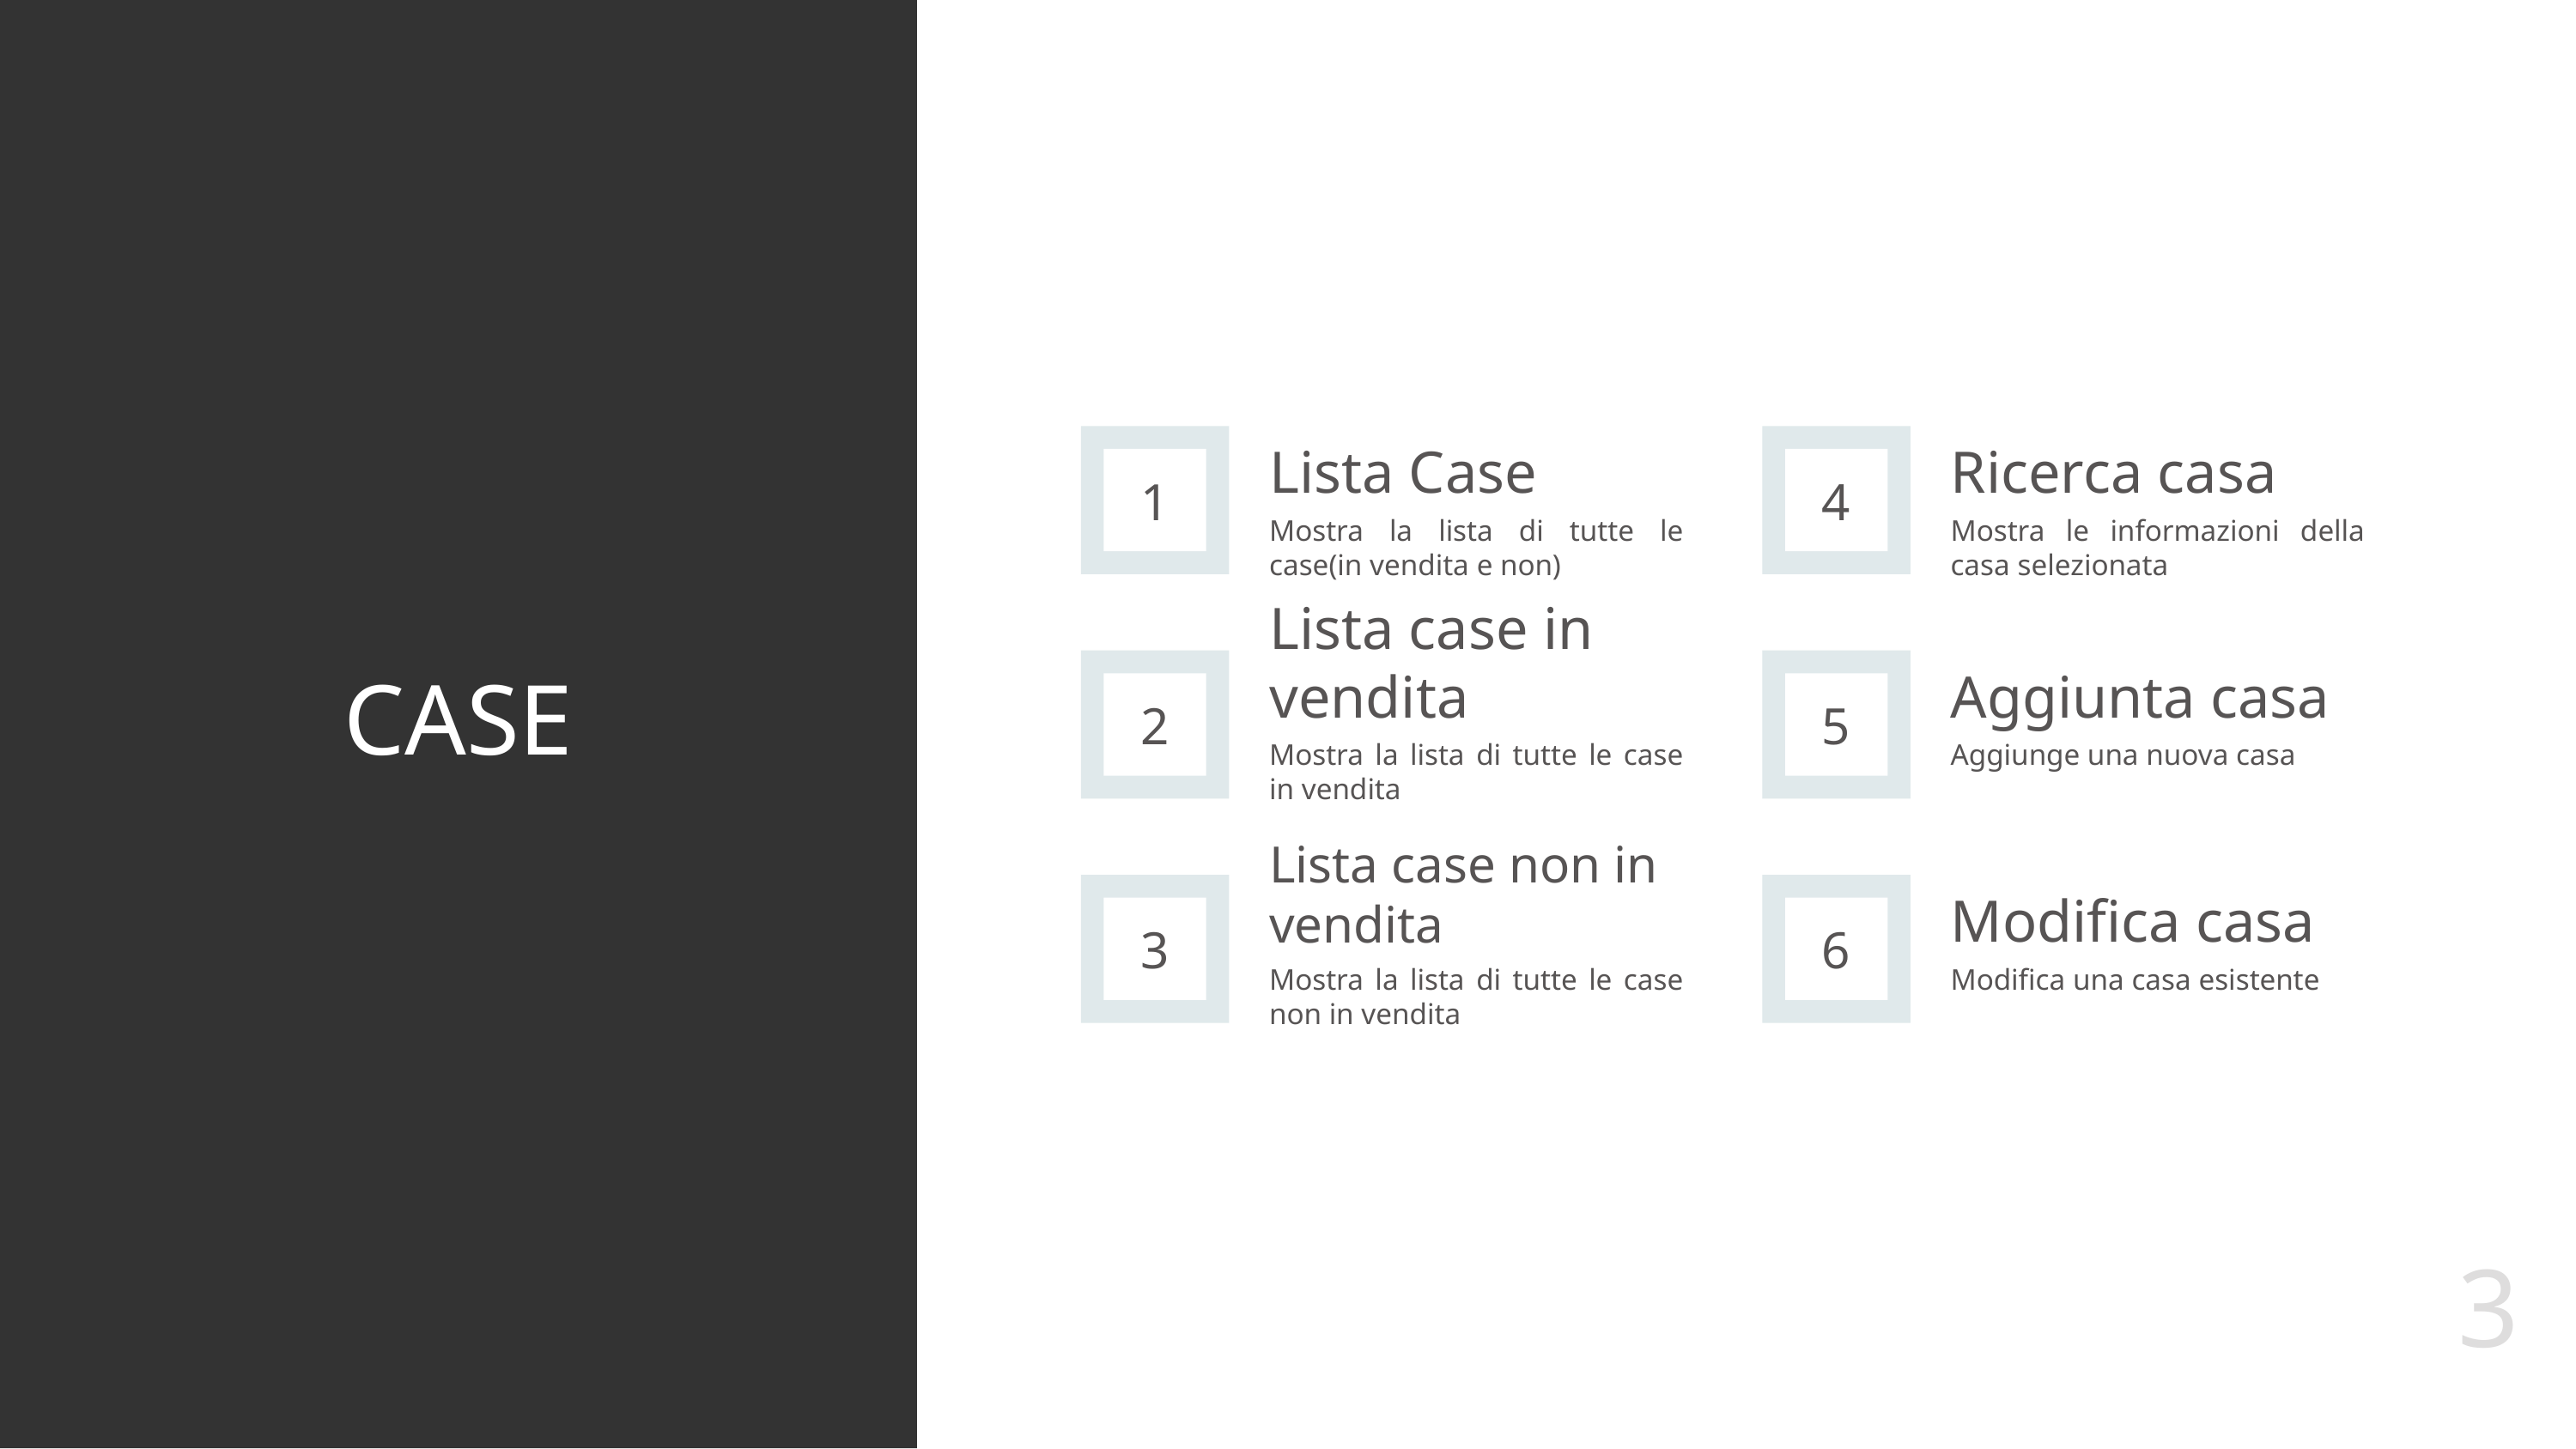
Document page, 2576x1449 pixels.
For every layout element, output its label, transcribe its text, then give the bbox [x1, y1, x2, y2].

list 2 [1103, 660, 1206, 789]
slide_number 3 [2150, 1250, 2532, 1393]
list 3 [1103, 884, 1206, 1014]
title CASE [82, 512, 835, 937]
list Aggiunta casa [1937, 650, 2379, 736]
list Ricerca casa [1937, 426, 2379, 512]
list Mostra la lista di tutte le case(in vendita e non) [1256, 512, 1698, 591]
list 1 [1103, 436, 1206, 565]
list Modifica una casa esistente [1937, 961, 2379, 1003]
list Lista case in vendita [1256, 650, 1735, 736]
list Aggiunge una nuova casa [1937, 736, 2379, 779]
list 4 [1785, 436, 1887, 565]
list 5 [1785, 660, 1887, 789]
list Mostra la lista di tutte le case non in vendita [1256, 961, 1698, 1040]
list Mostra la lista di tutte le case in vendita [1256, 736, 1698, 795]
list Lista Case [1256, 426, 1698, 512]
list Lista case non in vendita [1256, 875, 1698, 961]
list Modifica casa [1937, 875, 2379, 961]
list Mostra le informazioni della casa selezionata [1937, 512, 2379, 591]
list 6 [1785, 884, 1887, 1014]
